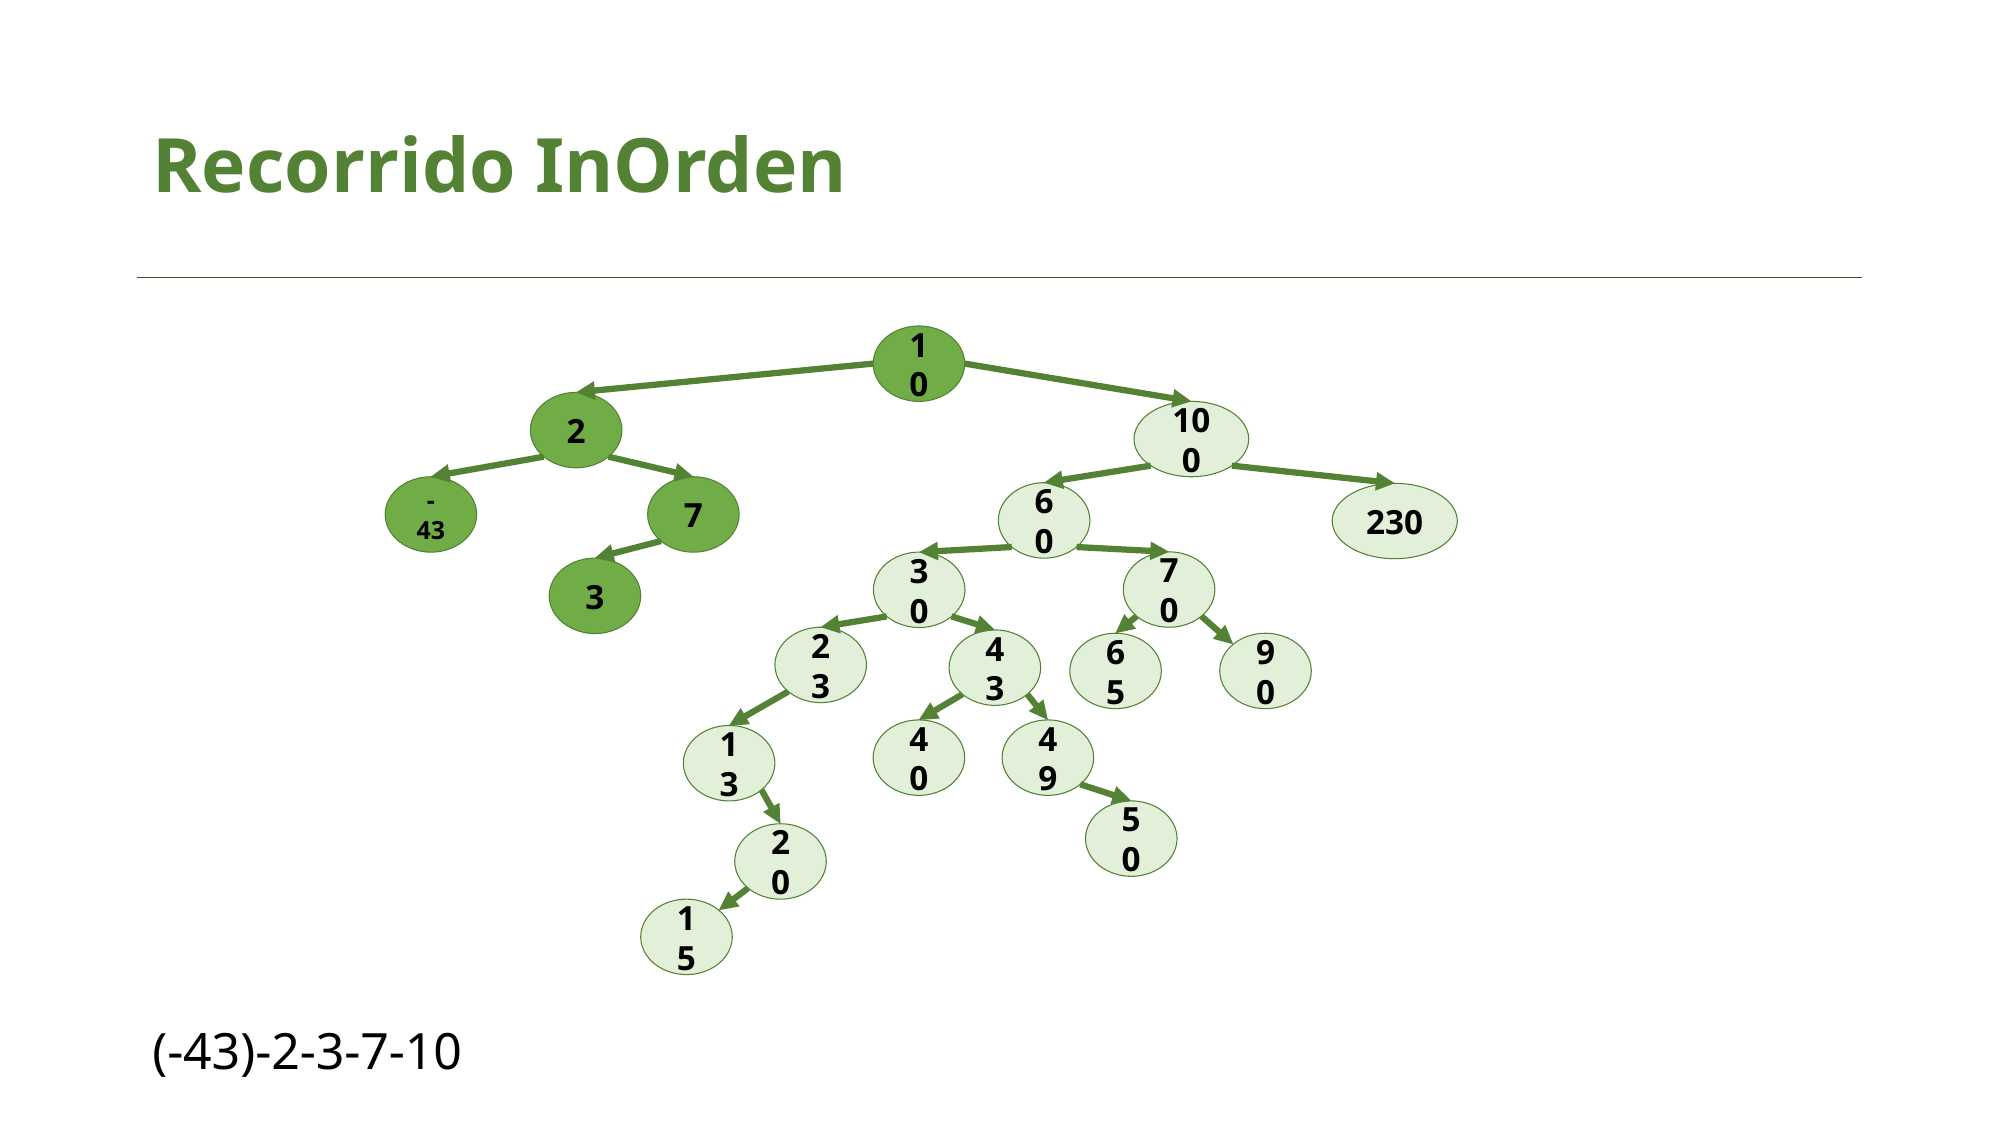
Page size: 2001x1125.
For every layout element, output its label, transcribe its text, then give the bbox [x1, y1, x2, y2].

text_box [385, 325, 1458, 975]
text_box (-43)-2-3-7-10 [137, 1012, 1763, 1087]
title Recorrido InOrden [137, 59, 1863, 278]
